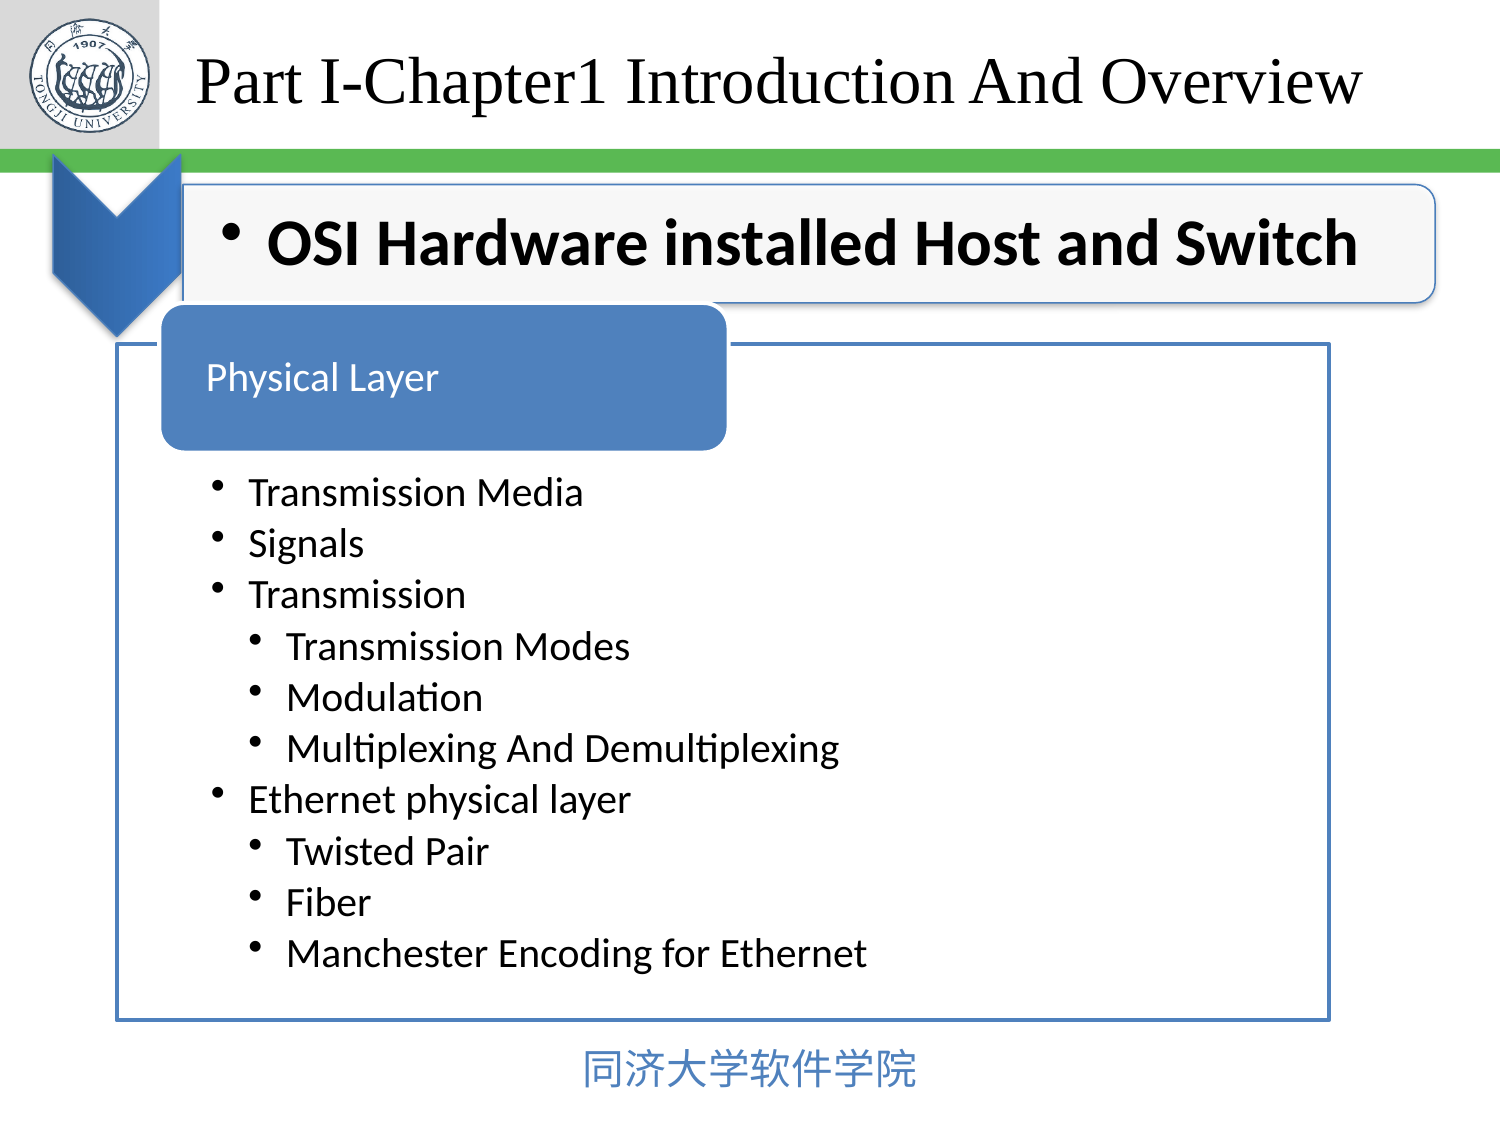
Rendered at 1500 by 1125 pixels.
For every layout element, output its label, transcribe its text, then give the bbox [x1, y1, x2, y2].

picture [29, 18, 151, 133]
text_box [52, 154, 181, 337]
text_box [116, 302, 1330, 1062]
title Part I-Chapter1 Introduction And Overview [180, 3, 1471, 151]
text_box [182, 184, 1436, 304]
